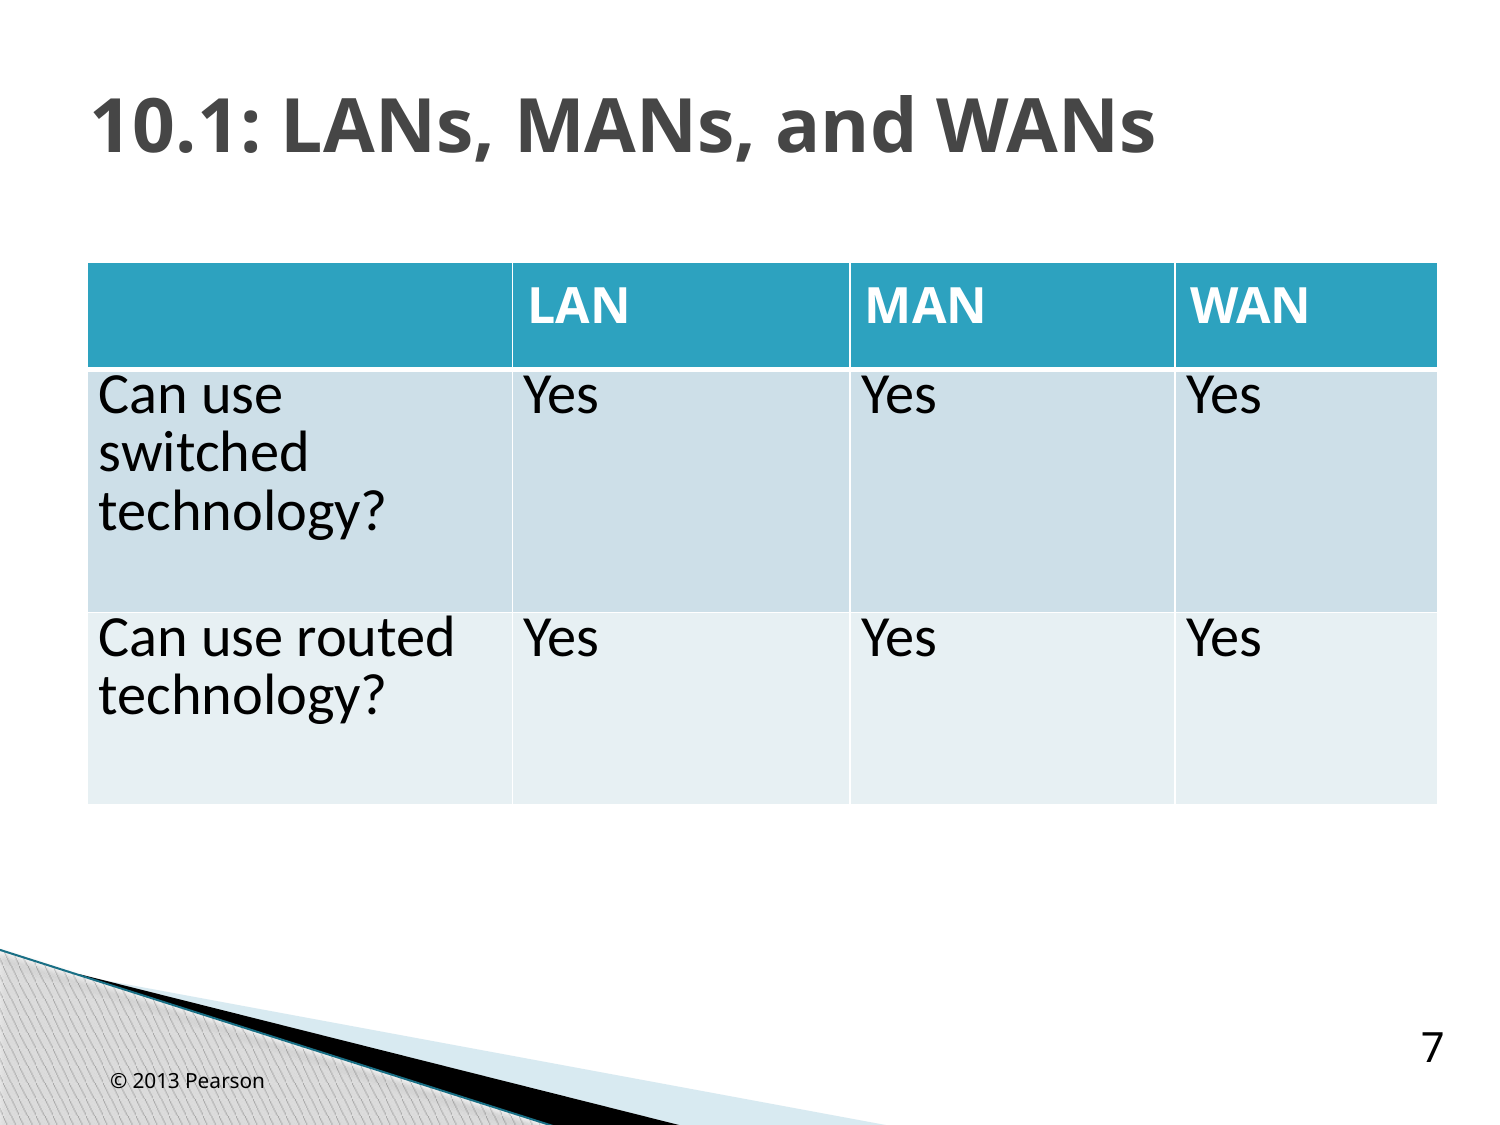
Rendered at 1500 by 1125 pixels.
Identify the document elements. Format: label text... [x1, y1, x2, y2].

table_cell Can use routed technology? [88, 613, 512, 804]
footer © 2013 Pearson [75, 1051, 300, 1100]
table_header LAN [513, 263, 849, 367]
table_cell Yes [851, 613, 1174, 804]
table_cell Yes [513, 613, 849, 804]
slide_number 7 [1362, 1025, 1460, 1085]
table_cell Can use switched technology? [88, 372, 512, 612]
table_header [88, 263, 512, 367]
table_cell Yes [851, 372, 1174, 612]
table_cell Yes [1176, 613, 1437, 804]
title 10.1: LANs, MANs, and WANs [75, 45, 1425, 200]
table_header MAN [851, 263, 1174, 367]
table_cell Yes [513, 372, 849, 612]
table_header WAN [1176, 263, 1437, 367]
table_cell Yes [1176, 372, 1437, 612]
